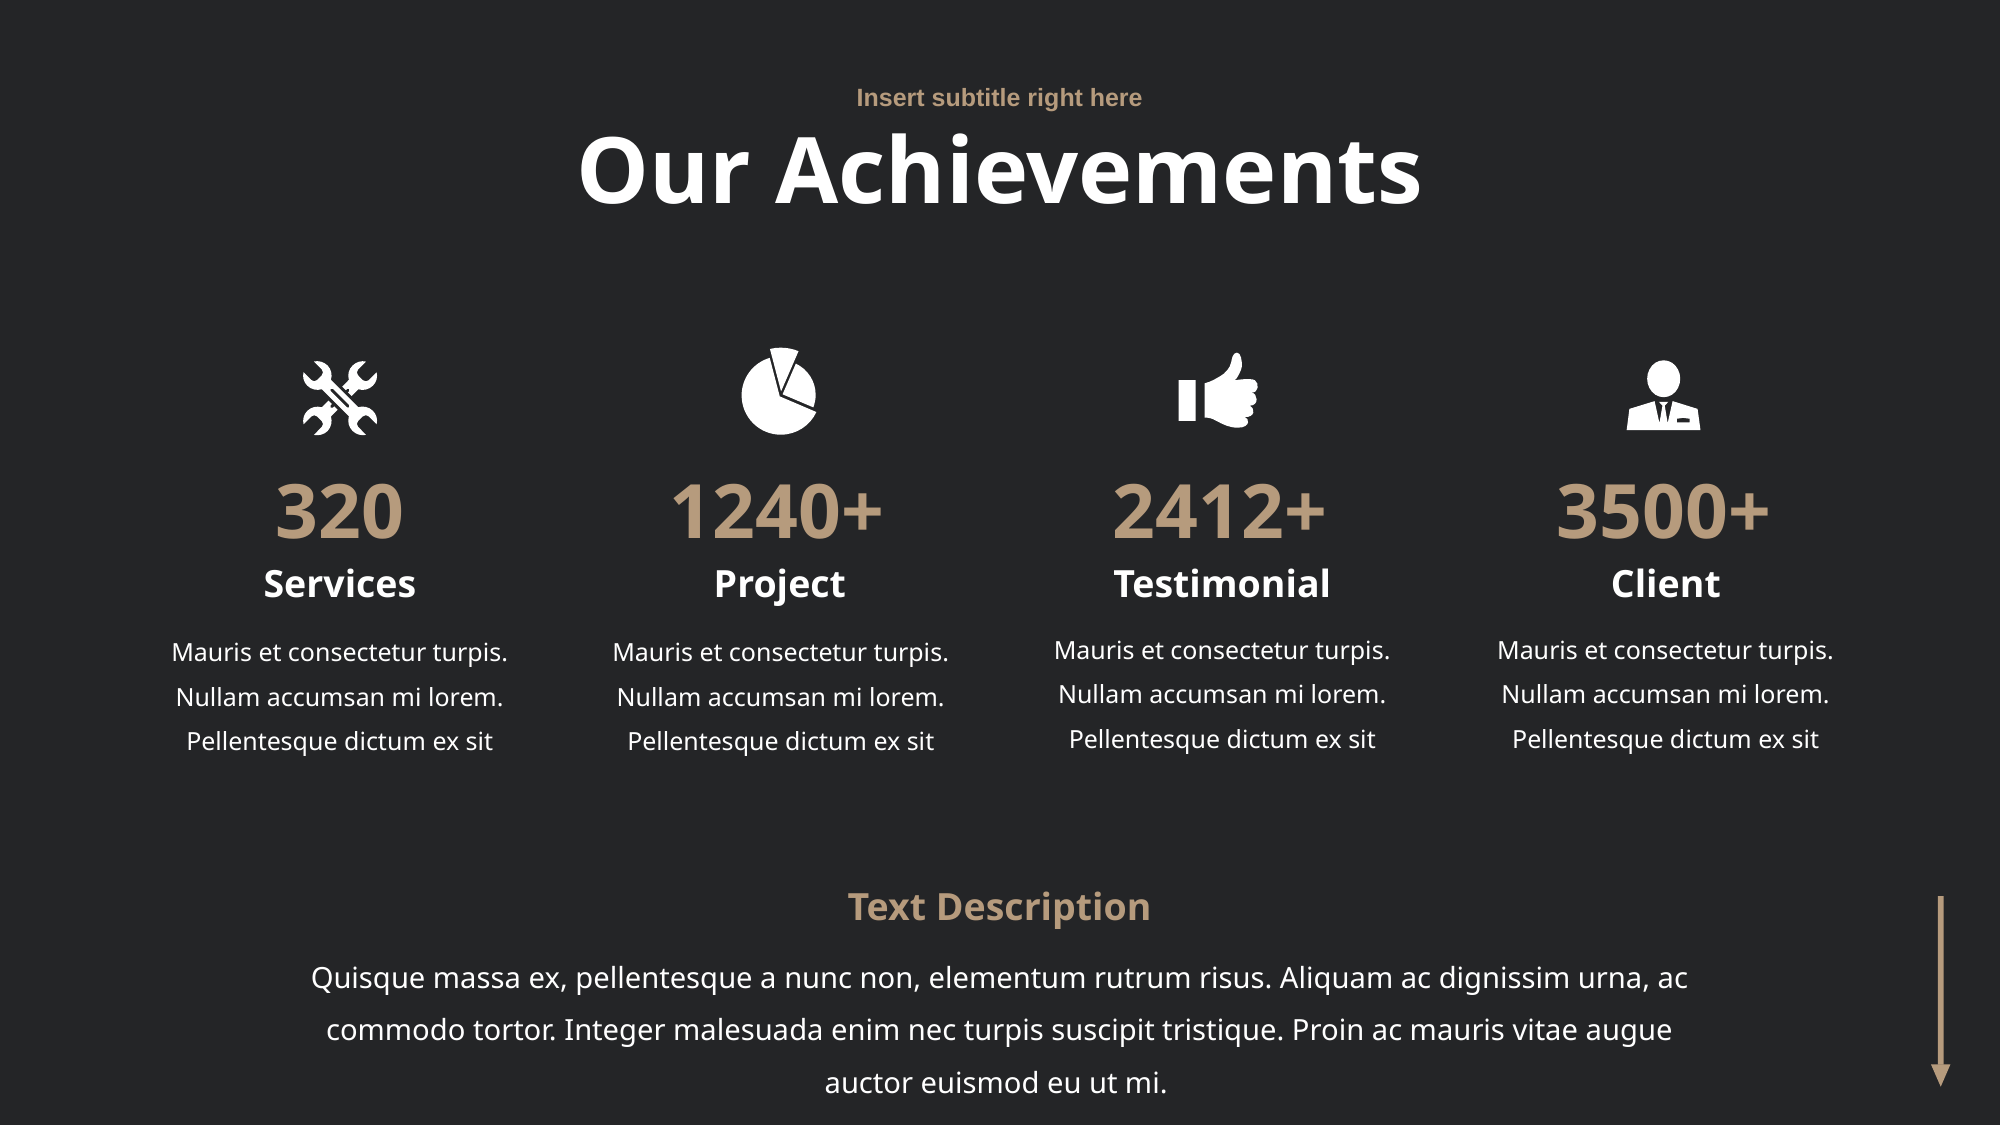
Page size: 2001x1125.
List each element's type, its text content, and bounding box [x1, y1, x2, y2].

picture [0, 289, 2000, 815]
text_box Text Description [781, 875, 1219, 935]
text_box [741, 347, 817, 435]
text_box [1626, 360, 1701, 431]
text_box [302, 360, 378, 436]
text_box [1178, 352, 1260, 428]
subtitle Insert subtitle right here [437, 67, 1563, 126]
text_box Quisque massa ex, pellentesque a nunc non, elementum rutrum risus. Aliquam ac dignissim urna, ac commodo tortor. Integer malesuada enim nec turpis suscipit tristique. Proin ac mauris vitae augue auctor euismod eu ut mi. [287, 934, 1713, 1107]
title Our Achievements [437, 126, 1563, 252]
